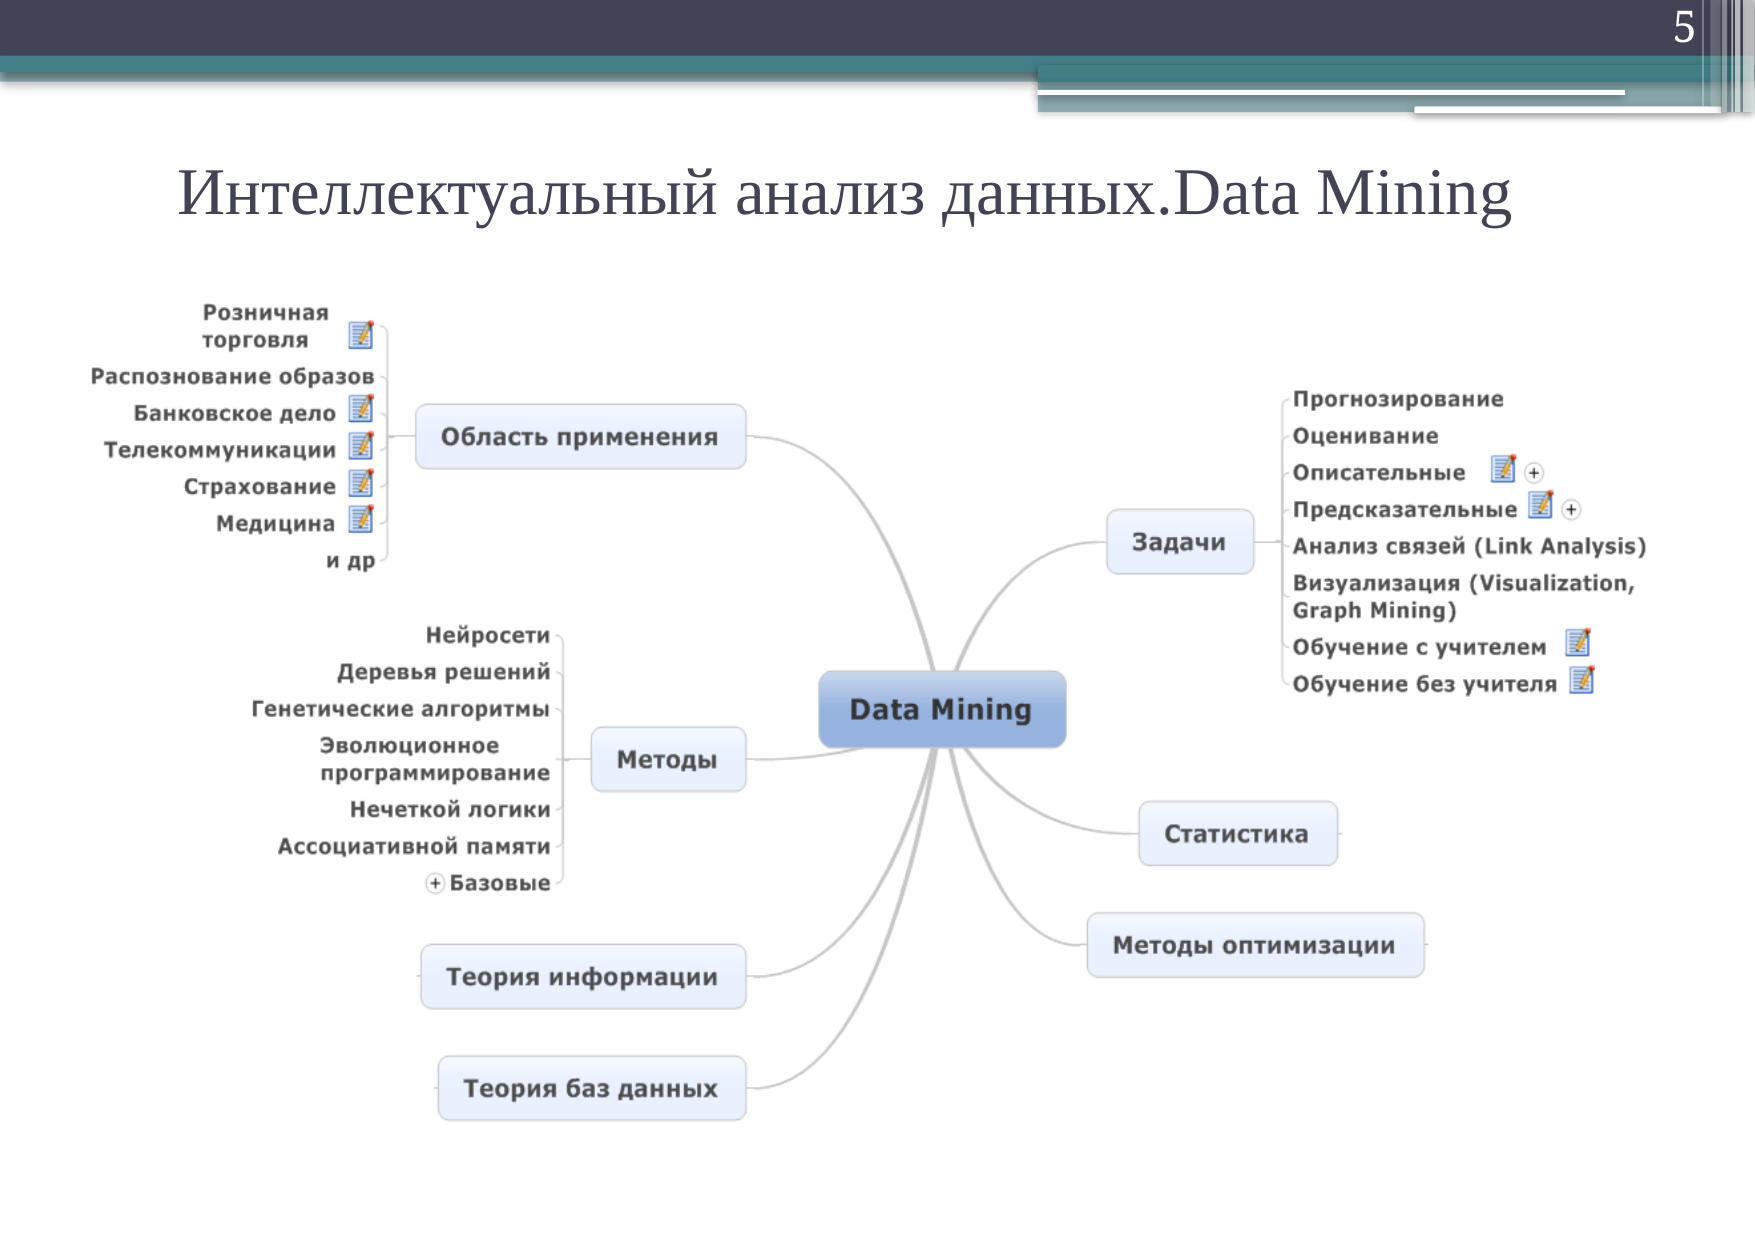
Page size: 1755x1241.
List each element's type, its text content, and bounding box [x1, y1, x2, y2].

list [22, 230, 1716, 1188]
title Интеллектуальный анализ данных.Data Mining [177, 118, 1695, 178]
slide_number 5 [1568, 0, 1715, 67]
